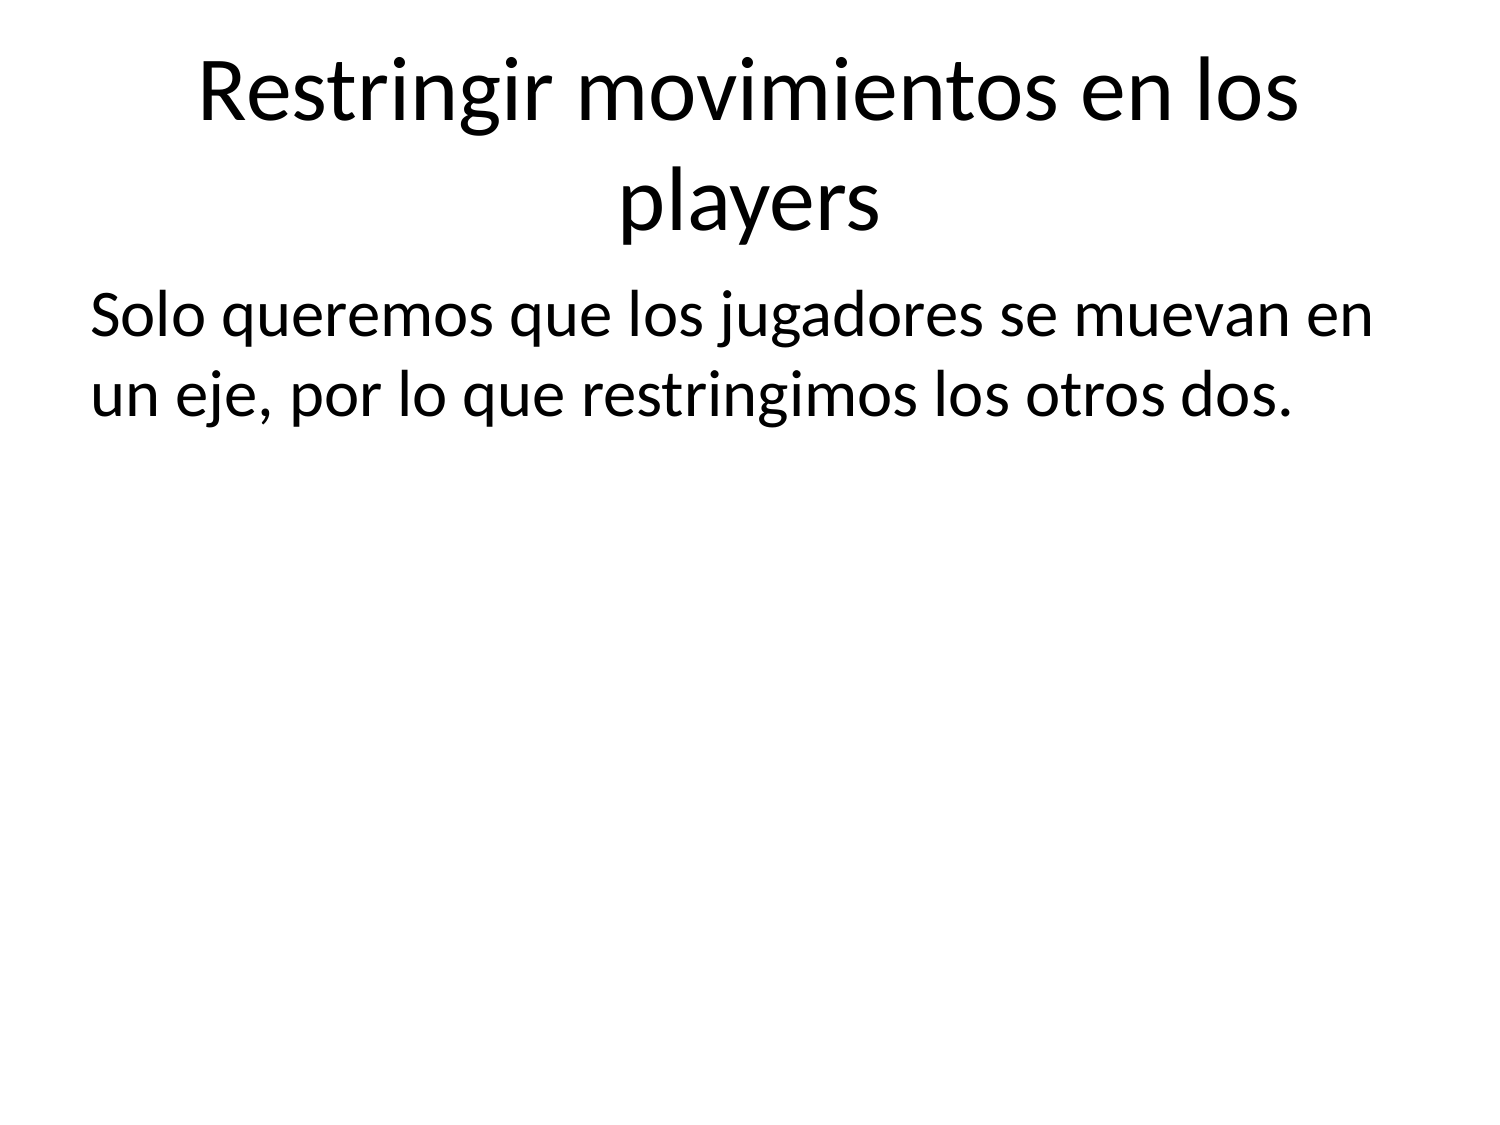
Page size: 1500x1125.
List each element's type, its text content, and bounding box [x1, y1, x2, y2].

list Solo queremos que los jugadores se muevan en un eje, por lo que restringimos los otros dos. [75, 262, 1425, 1005]
title Restringir movimientos en los players [75, 45, 1425, 233]
